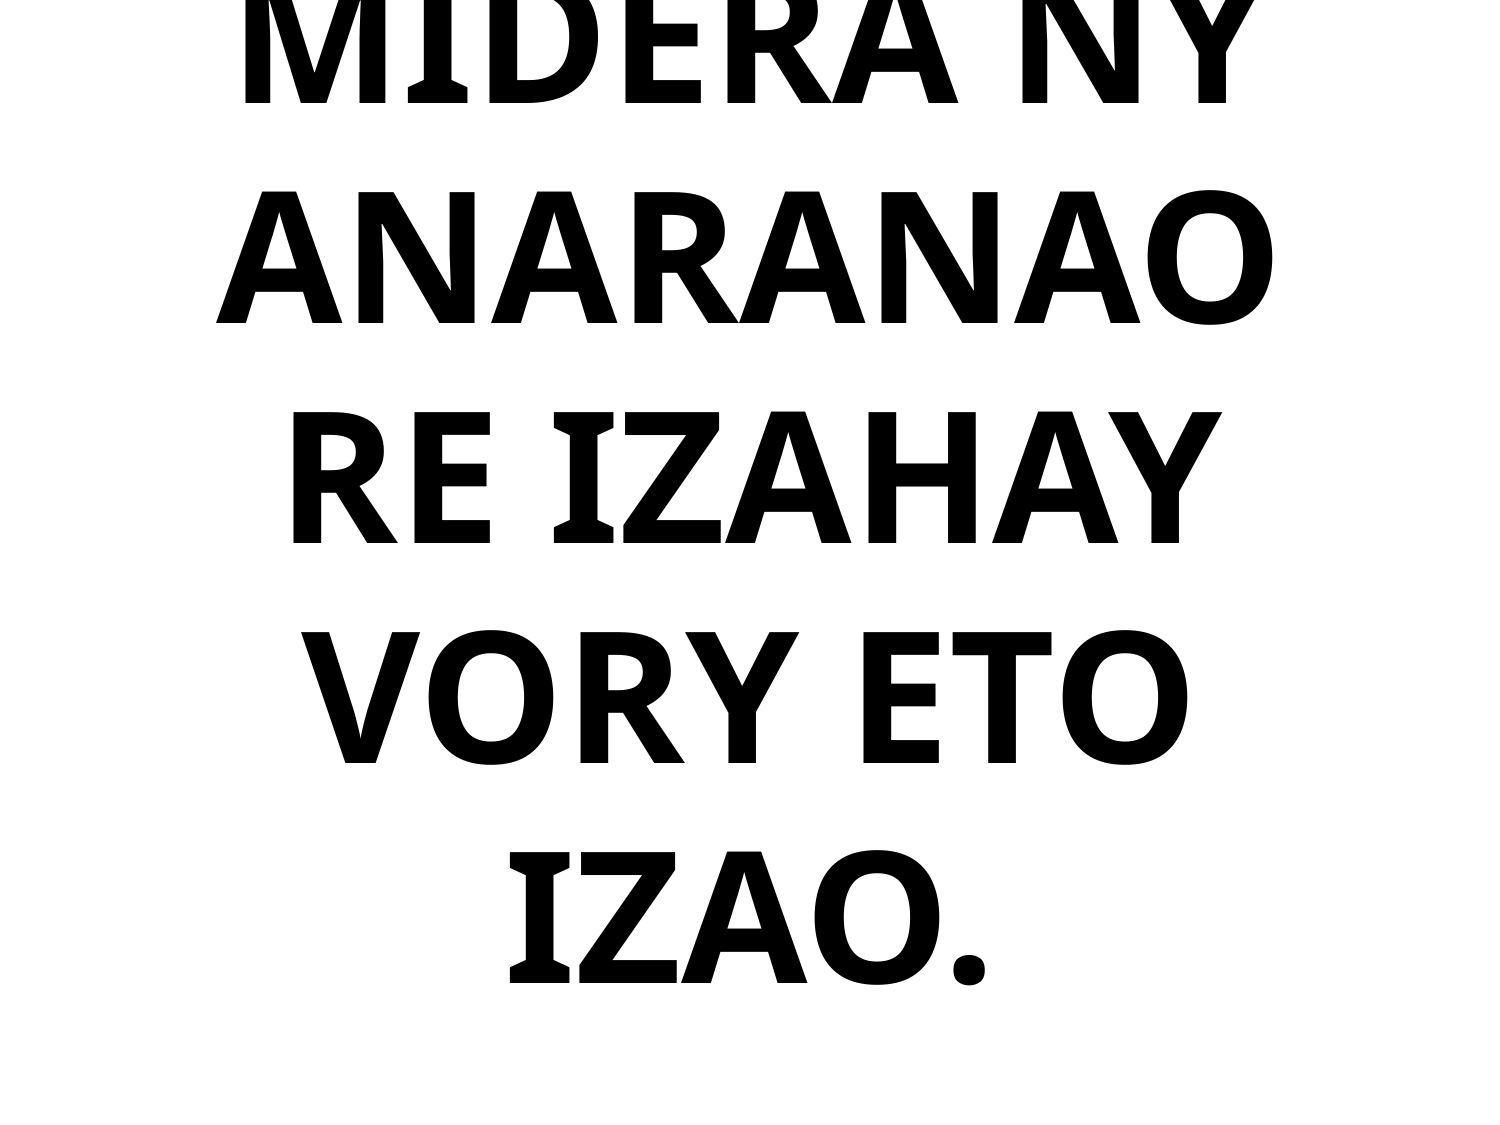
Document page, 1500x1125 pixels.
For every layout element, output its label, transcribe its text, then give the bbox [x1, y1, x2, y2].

title MIDERA NY ANARANAO RE IZAHAY VORY ETO IZAO. [112, 349, 1388, 591]
